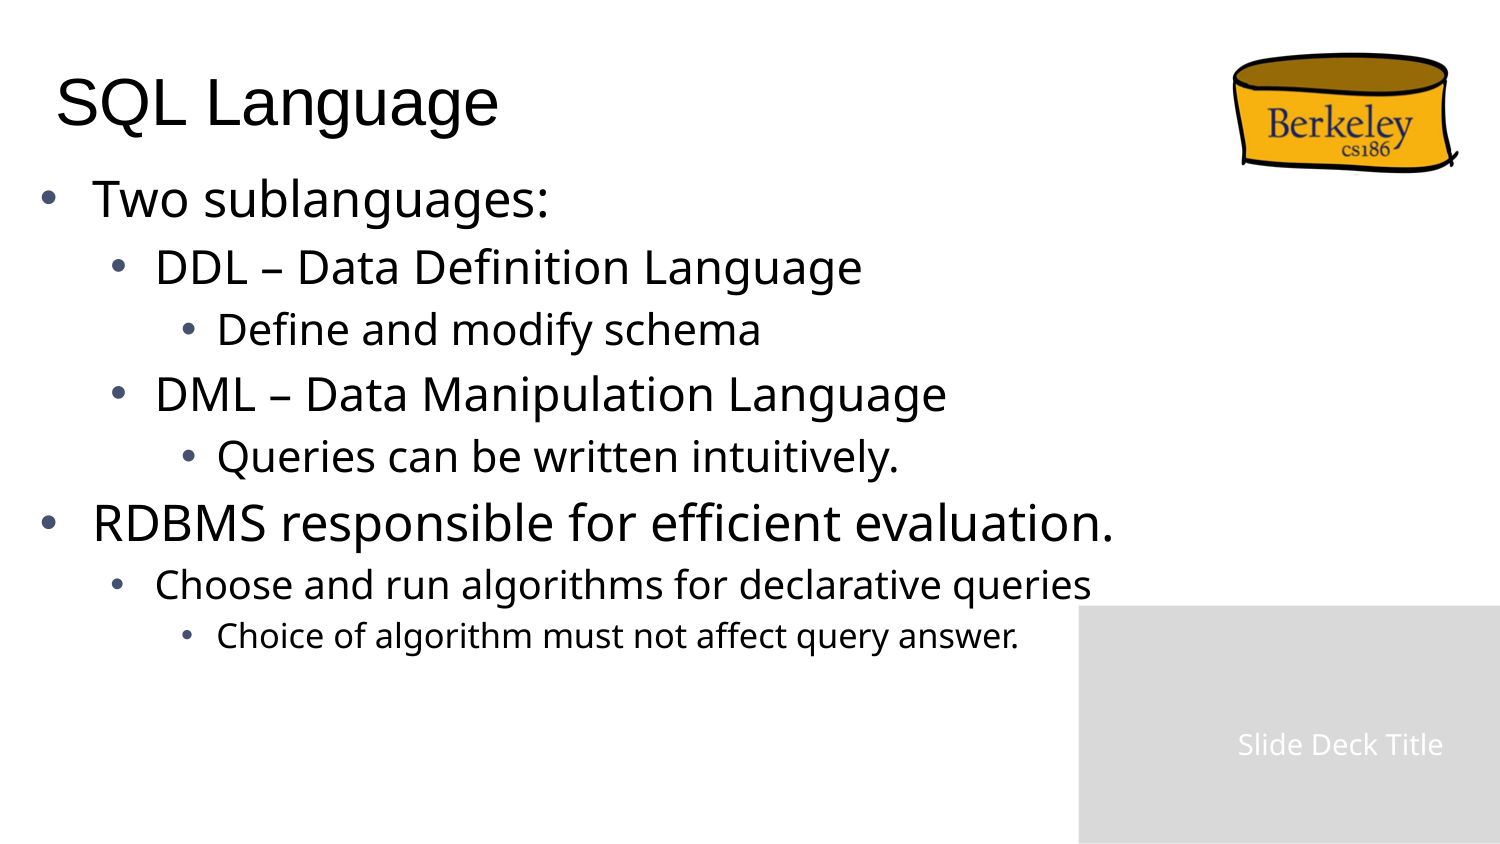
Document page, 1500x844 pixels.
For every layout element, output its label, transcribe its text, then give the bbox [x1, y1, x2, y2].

picture [1232, 50, 1459, 176]
list Two sublanguages: DDL – Data Definition Language Define and modify schema DML – Data Manipulation Language Queries can be written intuitively. RDBMS responsible for efficient evaluation. Choose and run algorithms for declarative queries Choice of algorithm must not affect query answer. [24, 159, 1447, 667]
title SQL Language [40, 51, 1200, 159]
